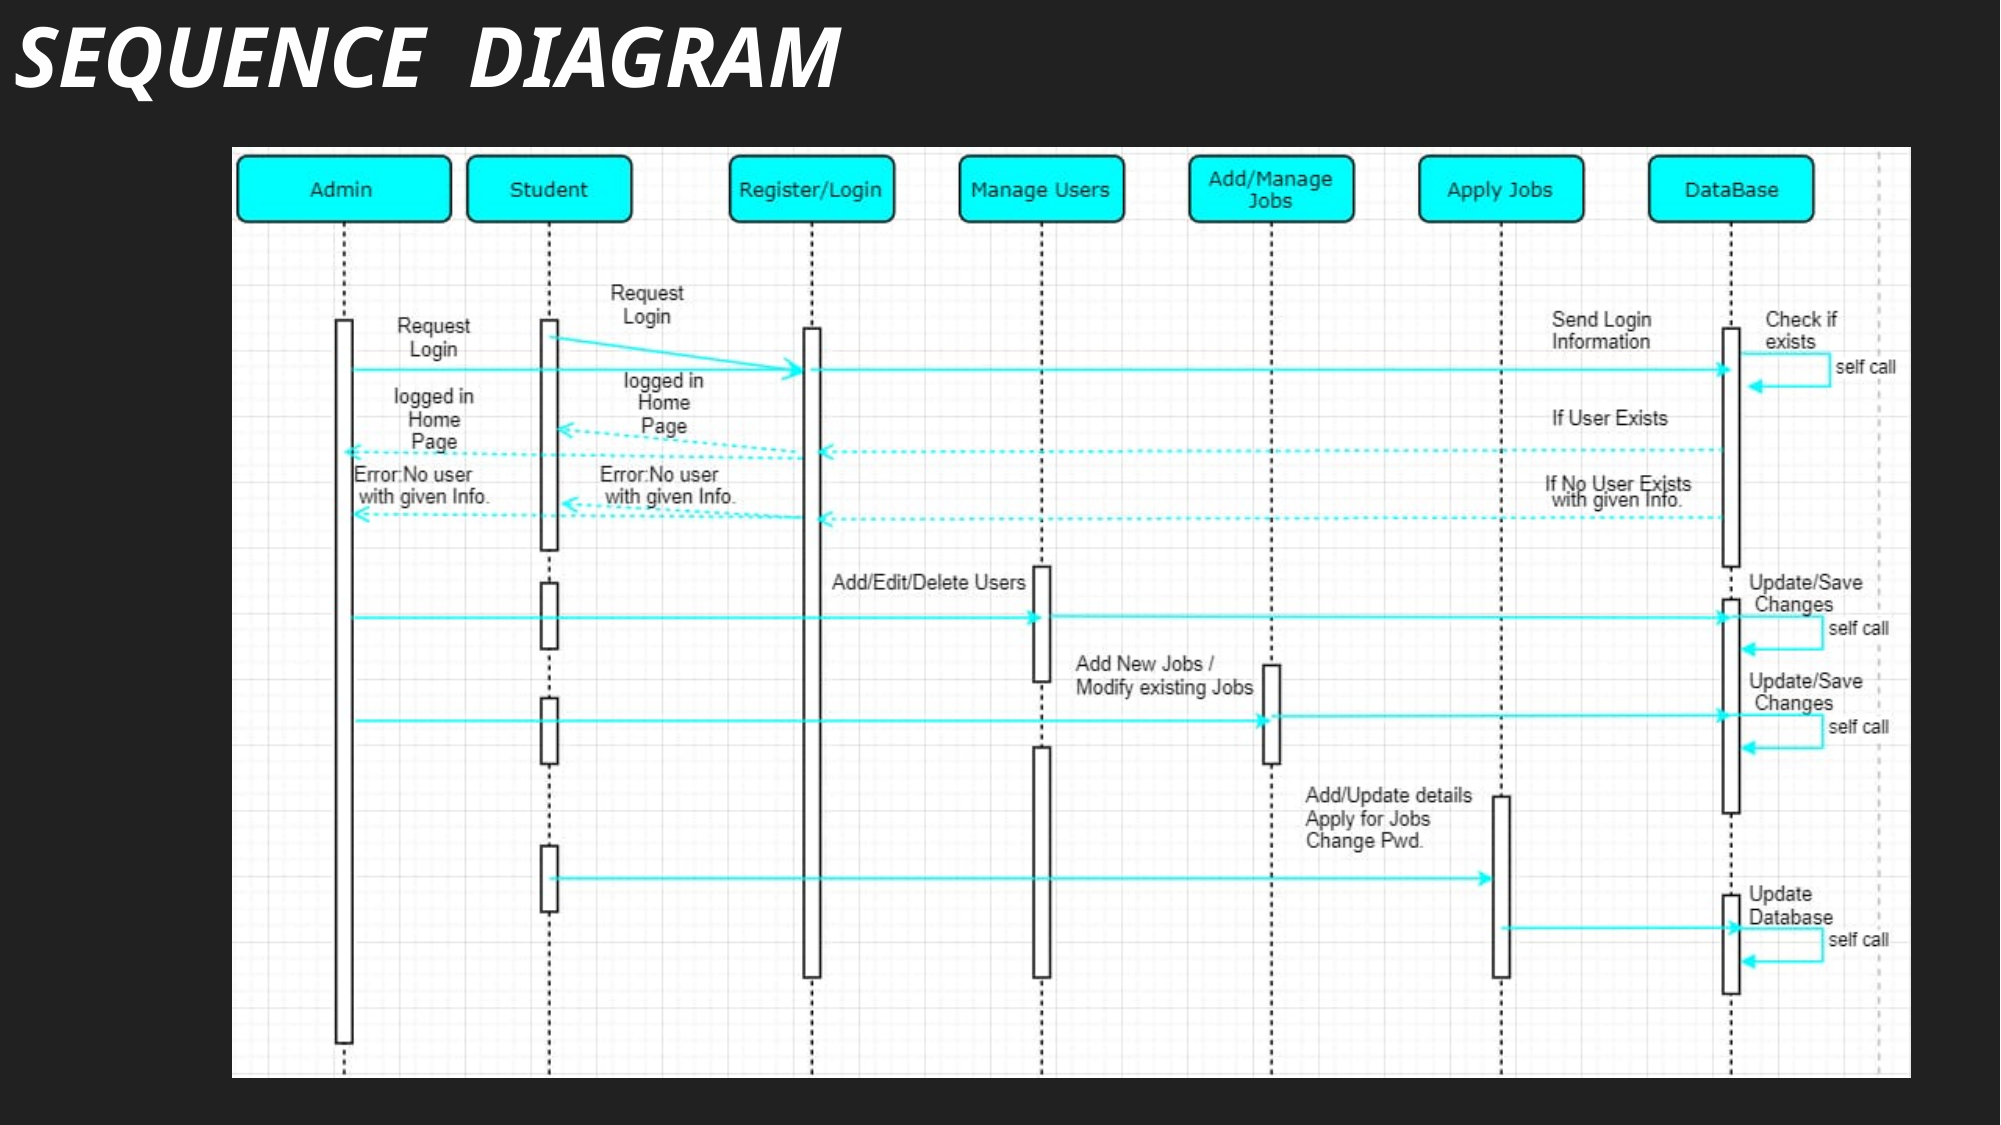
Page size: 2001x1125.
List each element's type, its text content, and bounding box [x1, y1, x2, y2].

text_box SEQUENCE DIAGRAM [0, 0, 947, 126]
picture [232, 147, 1911, 1078]
